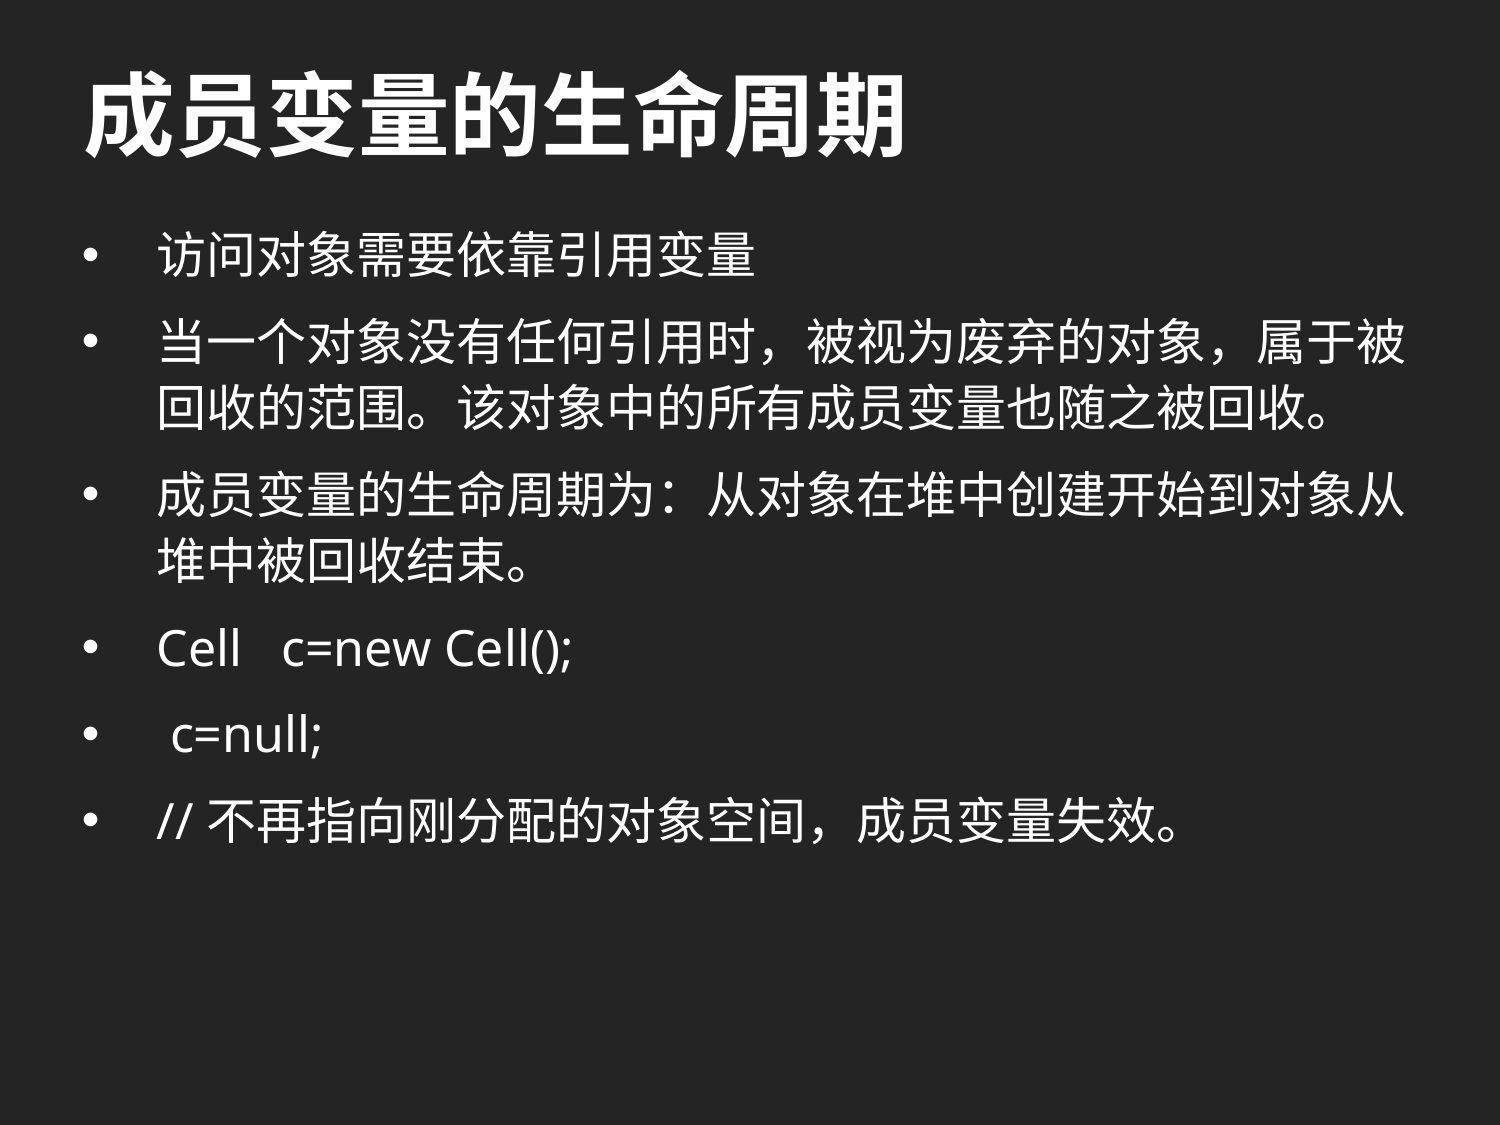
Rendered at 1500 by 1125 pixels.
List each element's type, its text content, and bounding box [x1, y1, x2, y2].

list 访问对象需要依靠引用变量 当一个对象没有任何引用时，被视为废弃的对象，属于被回收的范围。该对象中的所有成员变量也随之被回收。 成员变量的生命周期为：从对象在堆中创建开始到对象从堆中被回收结束。 Cell c=new Cell(); c=null; //不再指向刚分配的对象空间，成员变量失效。 [66, 210, 1433, 1044]
title 成员变量的生命周期 [68, 35, 1432, 192]
